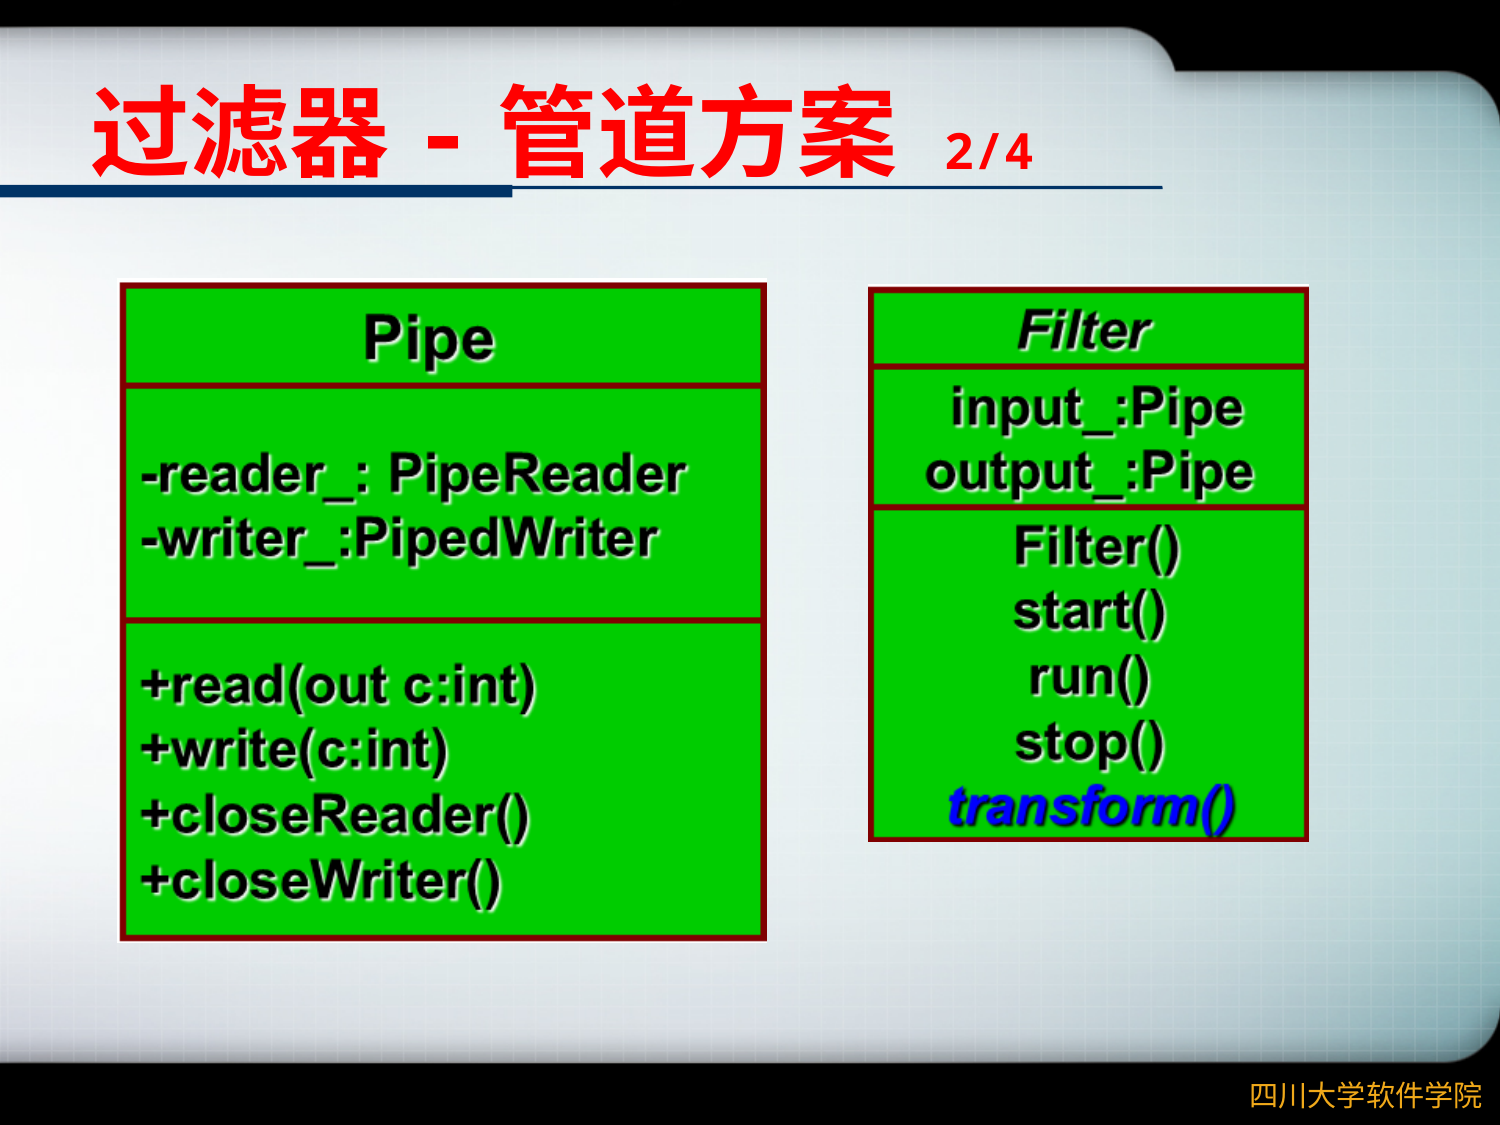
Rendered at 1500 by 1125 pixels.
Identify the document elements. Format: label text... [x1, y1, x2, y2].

picture [0, 0, 1500, 1125]
title 过滤器-管道方案 2/4 [75, 78, 1447, 180]
